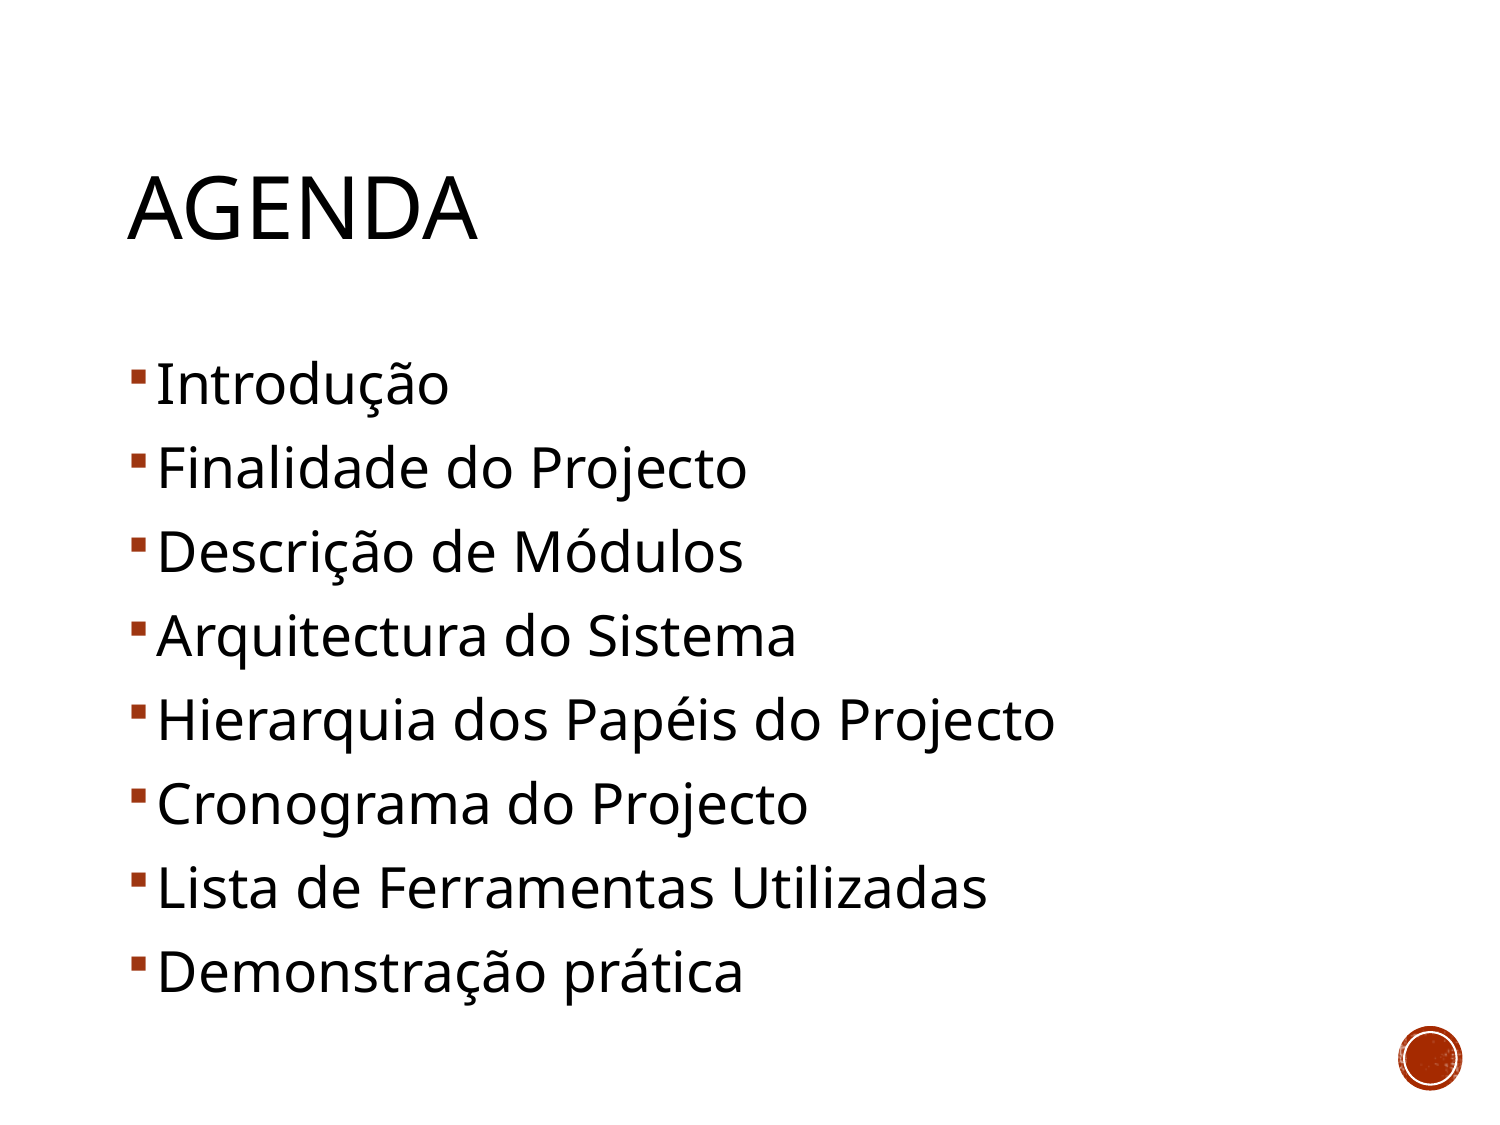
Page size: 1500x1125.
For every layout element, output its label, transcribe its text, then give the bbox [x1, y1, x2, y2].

list Introdução Finalidade do Projecto Descrição de Módulos Arquitectura do Sistema Hierarquia dos Papéis do Projecto Cronograma do Projecto Lista de Ferramentas Utilizadas Demonstração prática [112, 348, 1388, 1013]
title Agenda [112, 79, 1388, 344]
